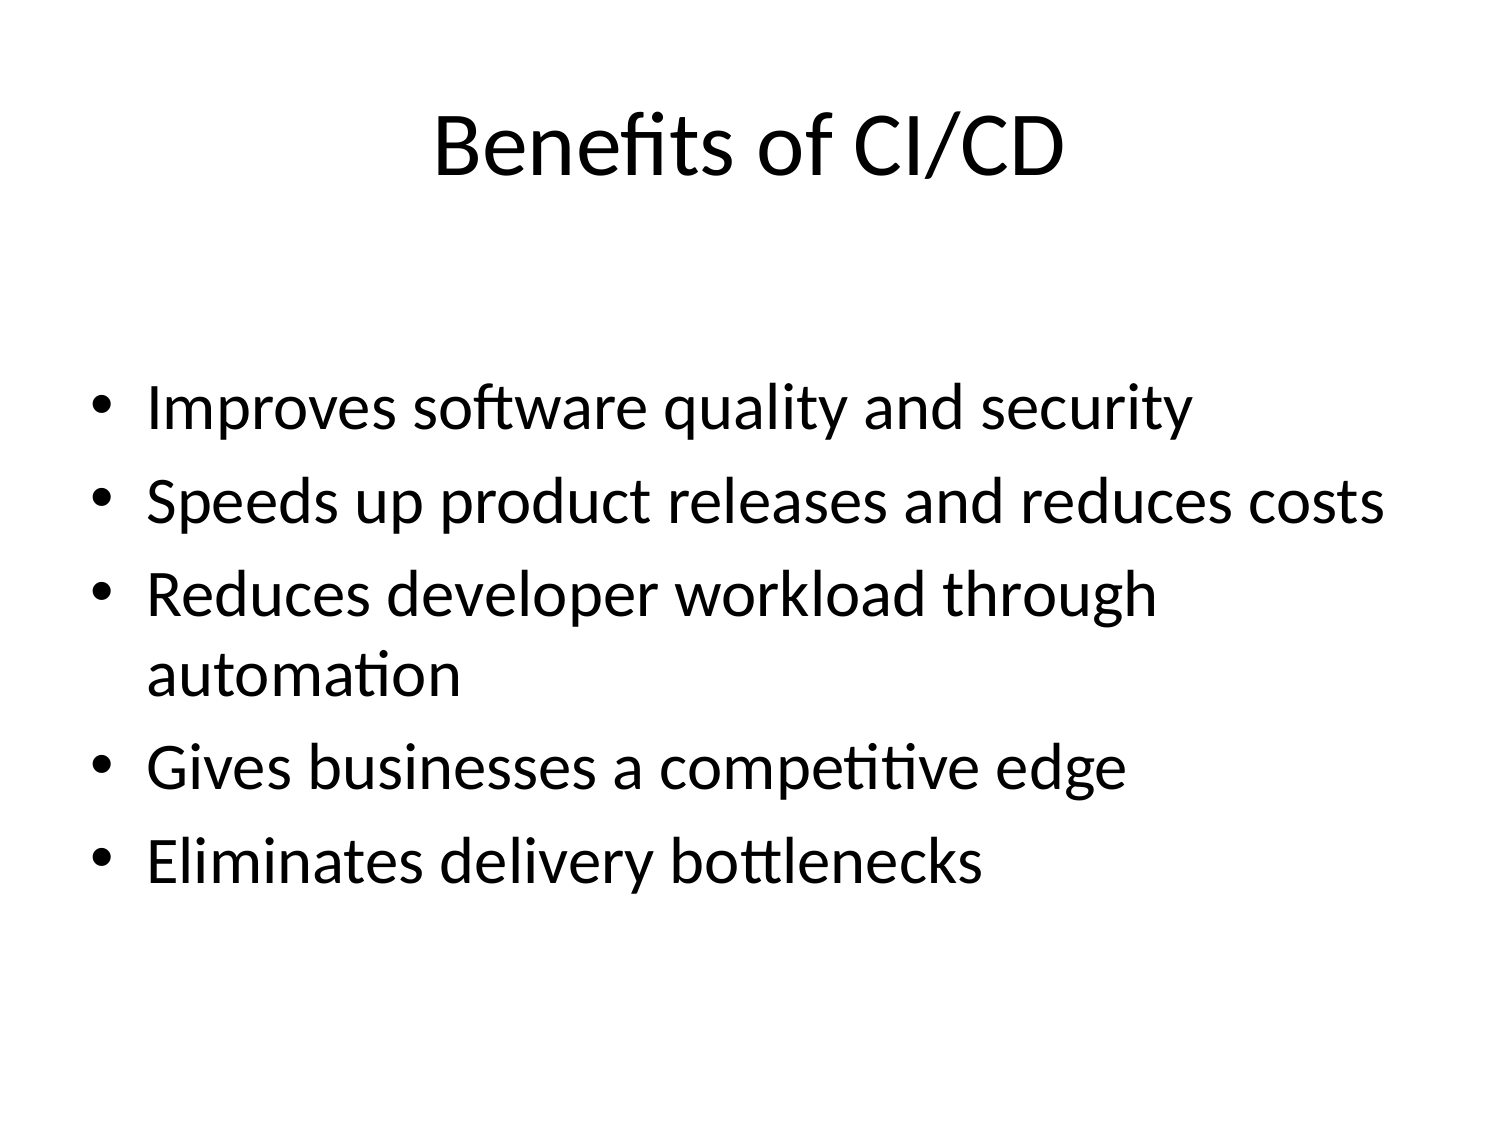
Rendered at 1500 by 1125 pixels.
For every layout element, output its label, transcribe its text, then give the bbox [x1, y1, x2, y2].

list Improves software quality and security Speeds up product releases and reduces costs Reduces developer workload through automation Gives businesses a competitive edge Eliminates delivery bottlenecks [75, 262, 1425, 1005]
title Benefits of CI/CD [75, 45, 1425, 233]
